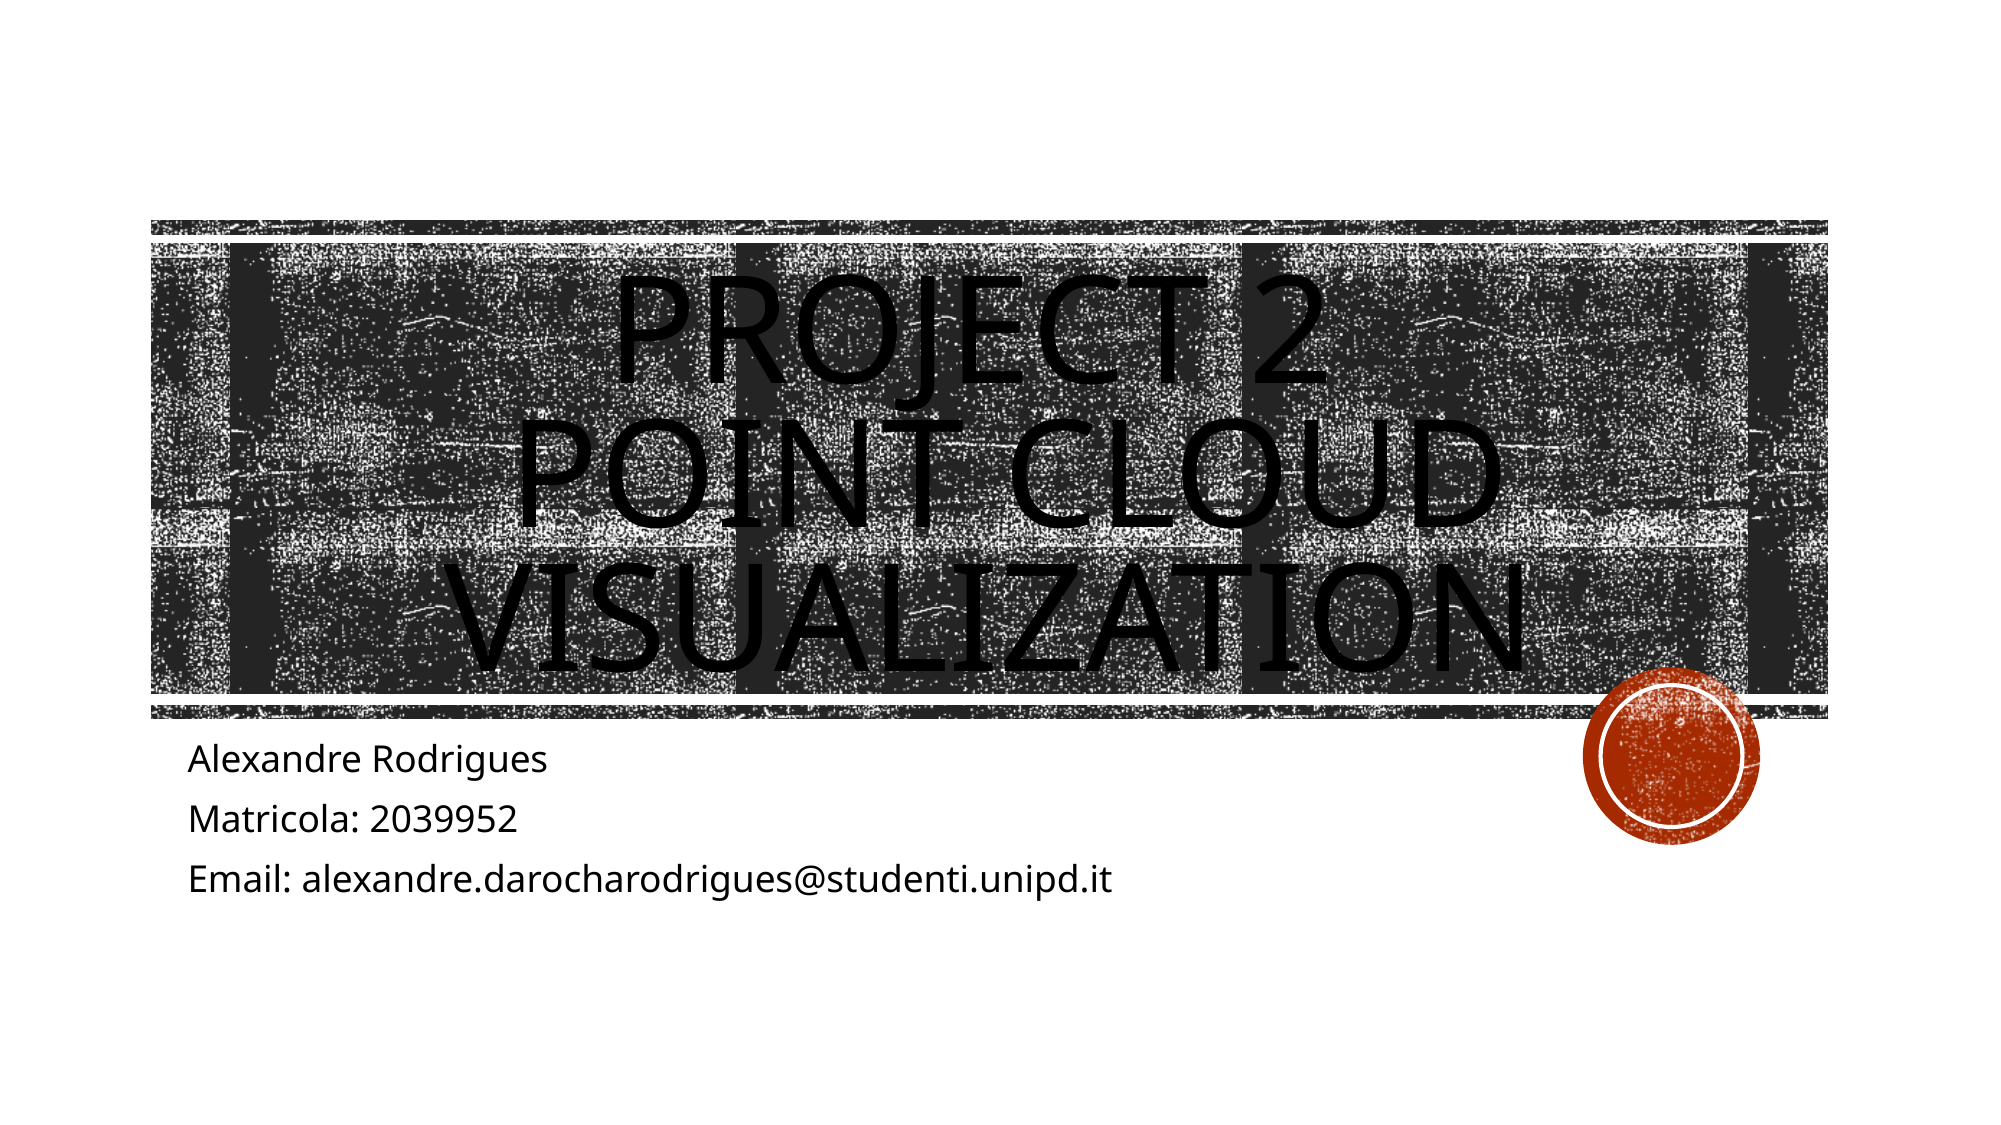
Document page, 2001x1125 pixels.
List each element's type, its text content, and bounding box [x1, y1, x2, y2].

subtitle Alexandre Rodrigues Matricola: 2039952 Email: alexandre.darocharodrigues@studenti.unipd.it [172, 732, 1467, 909]
title Project 2 Point Cloud Visualization [172, 234, 1808, 733]
